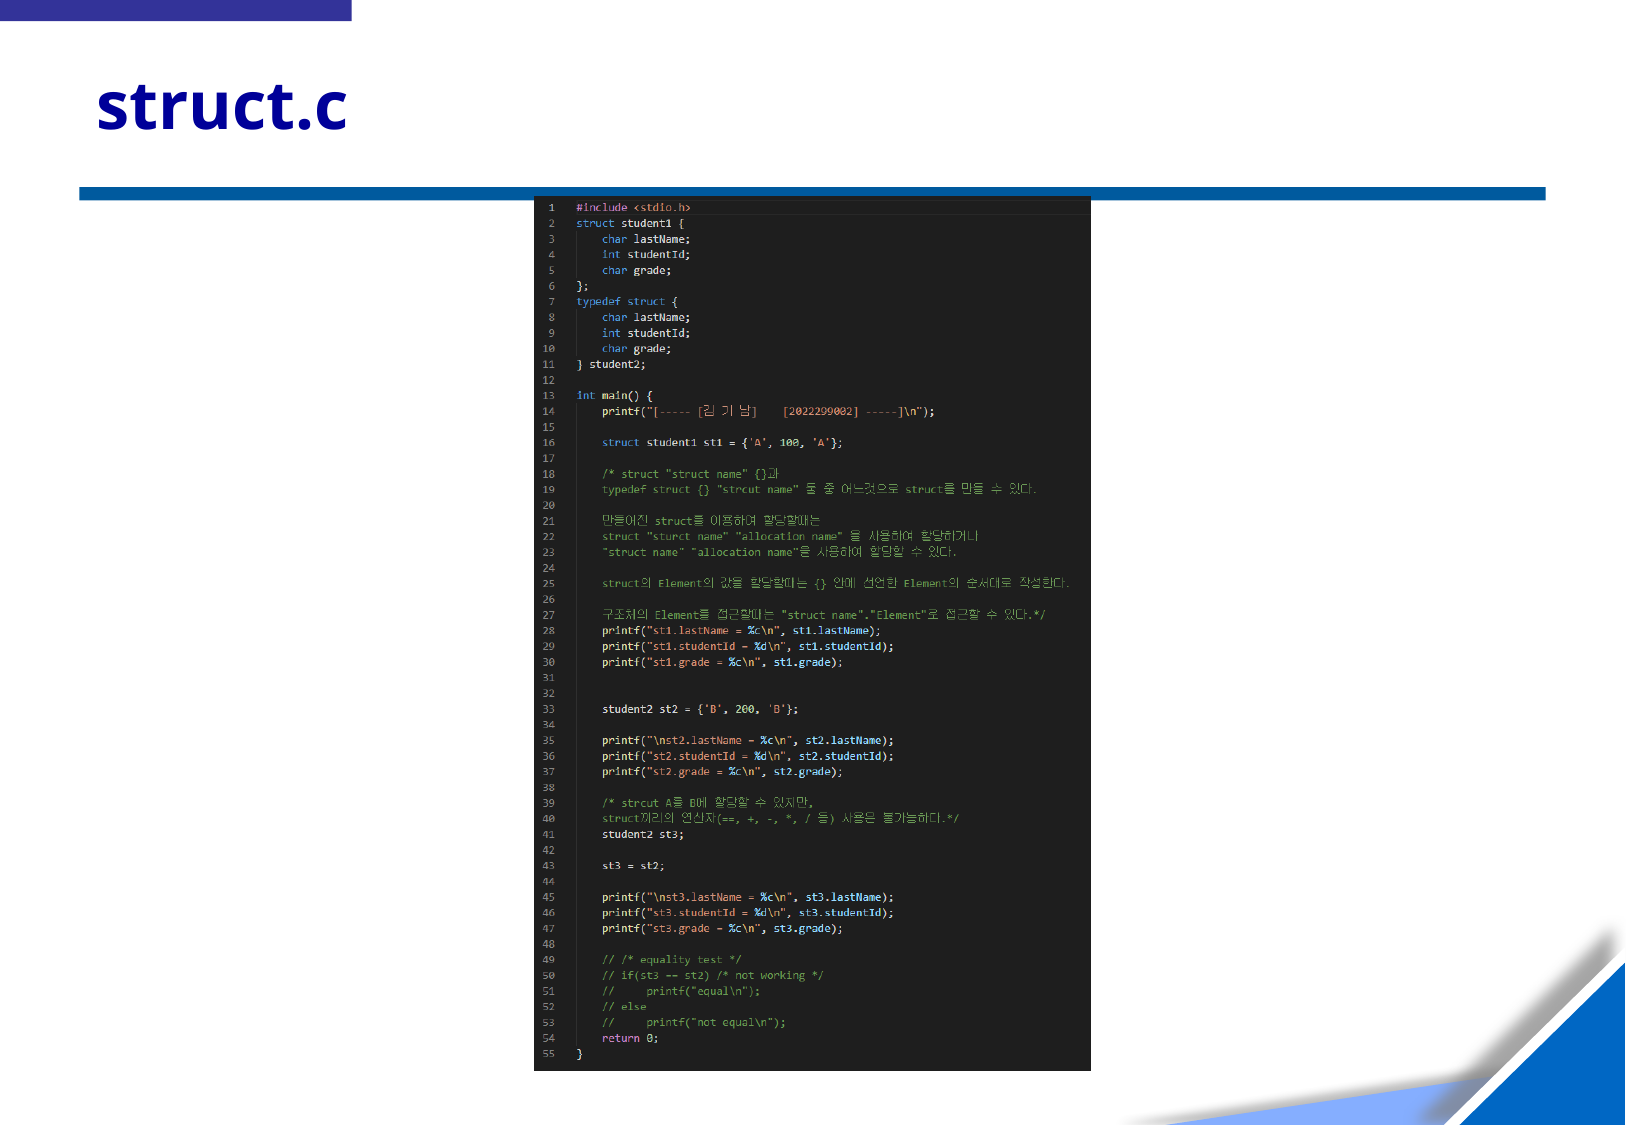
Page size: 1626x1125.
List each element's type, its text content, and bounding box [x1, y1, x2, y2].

title struct.c [81, 45, 1544, 161]
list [534, 196, 1091, 1071]
